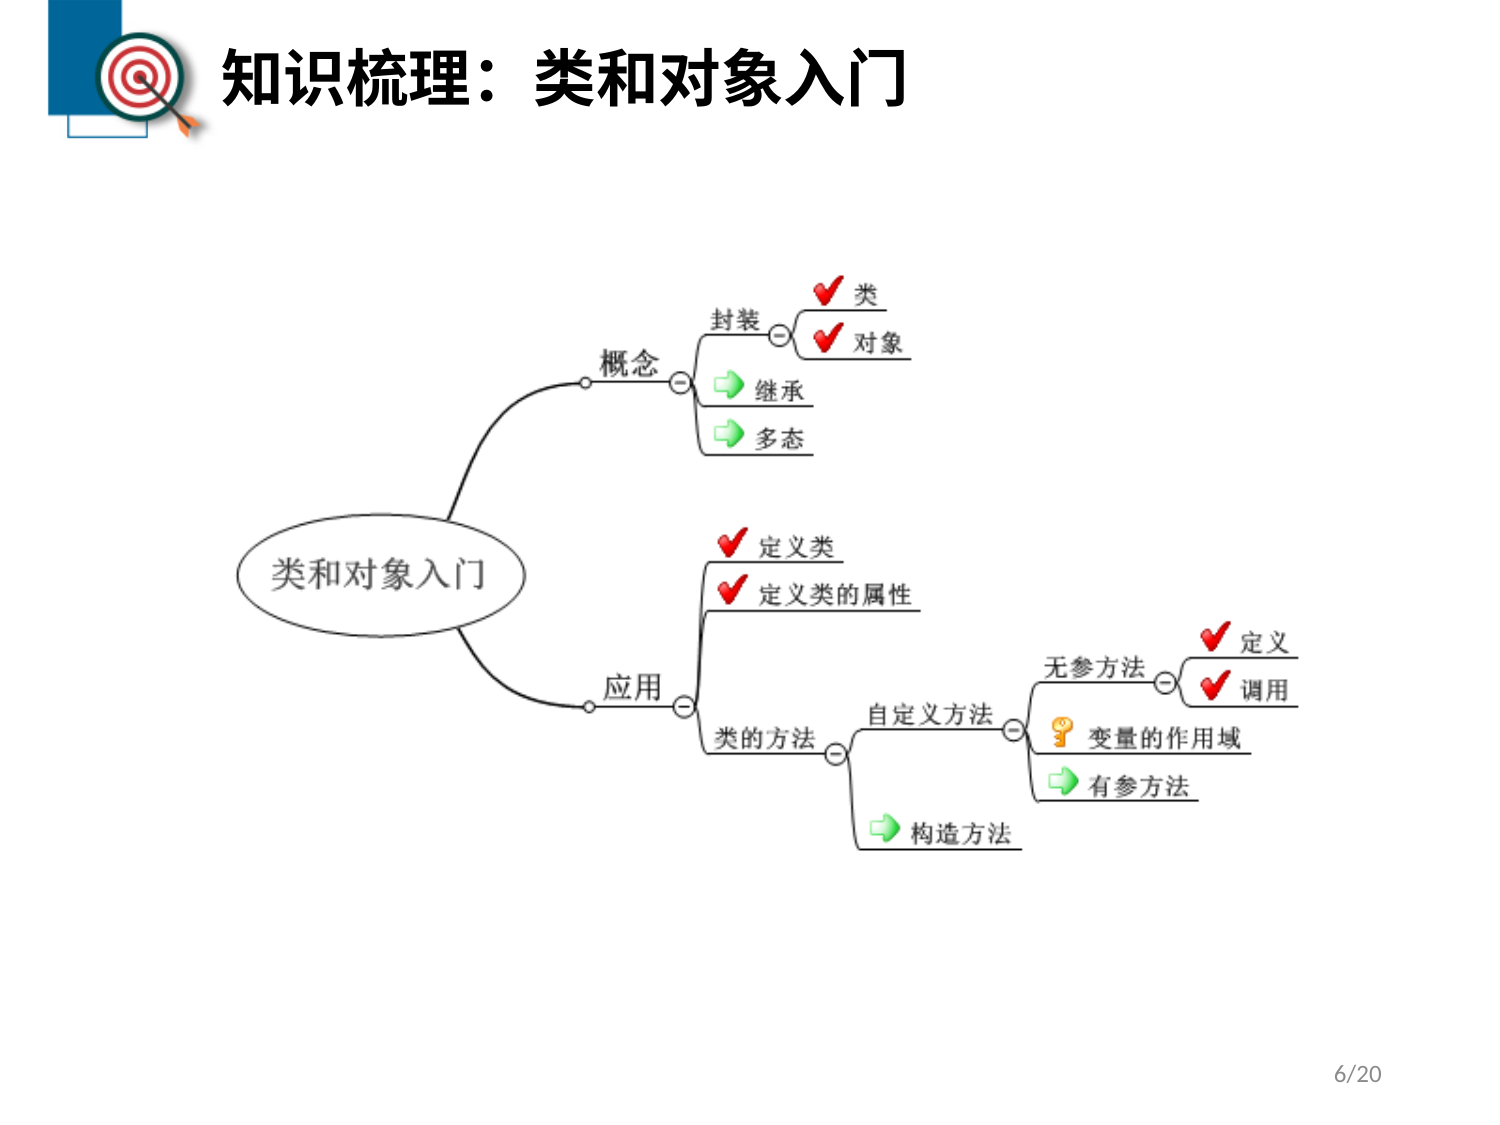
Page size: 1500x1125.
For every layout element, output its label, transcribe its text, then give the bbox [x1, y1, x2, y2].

picture [0, 0, 1500, 1125]
title 知识梳理：类和对象入门 [206, 15, 1500, 146]
slide_number 6/20 [1059, 1042, 1397, 1103]
